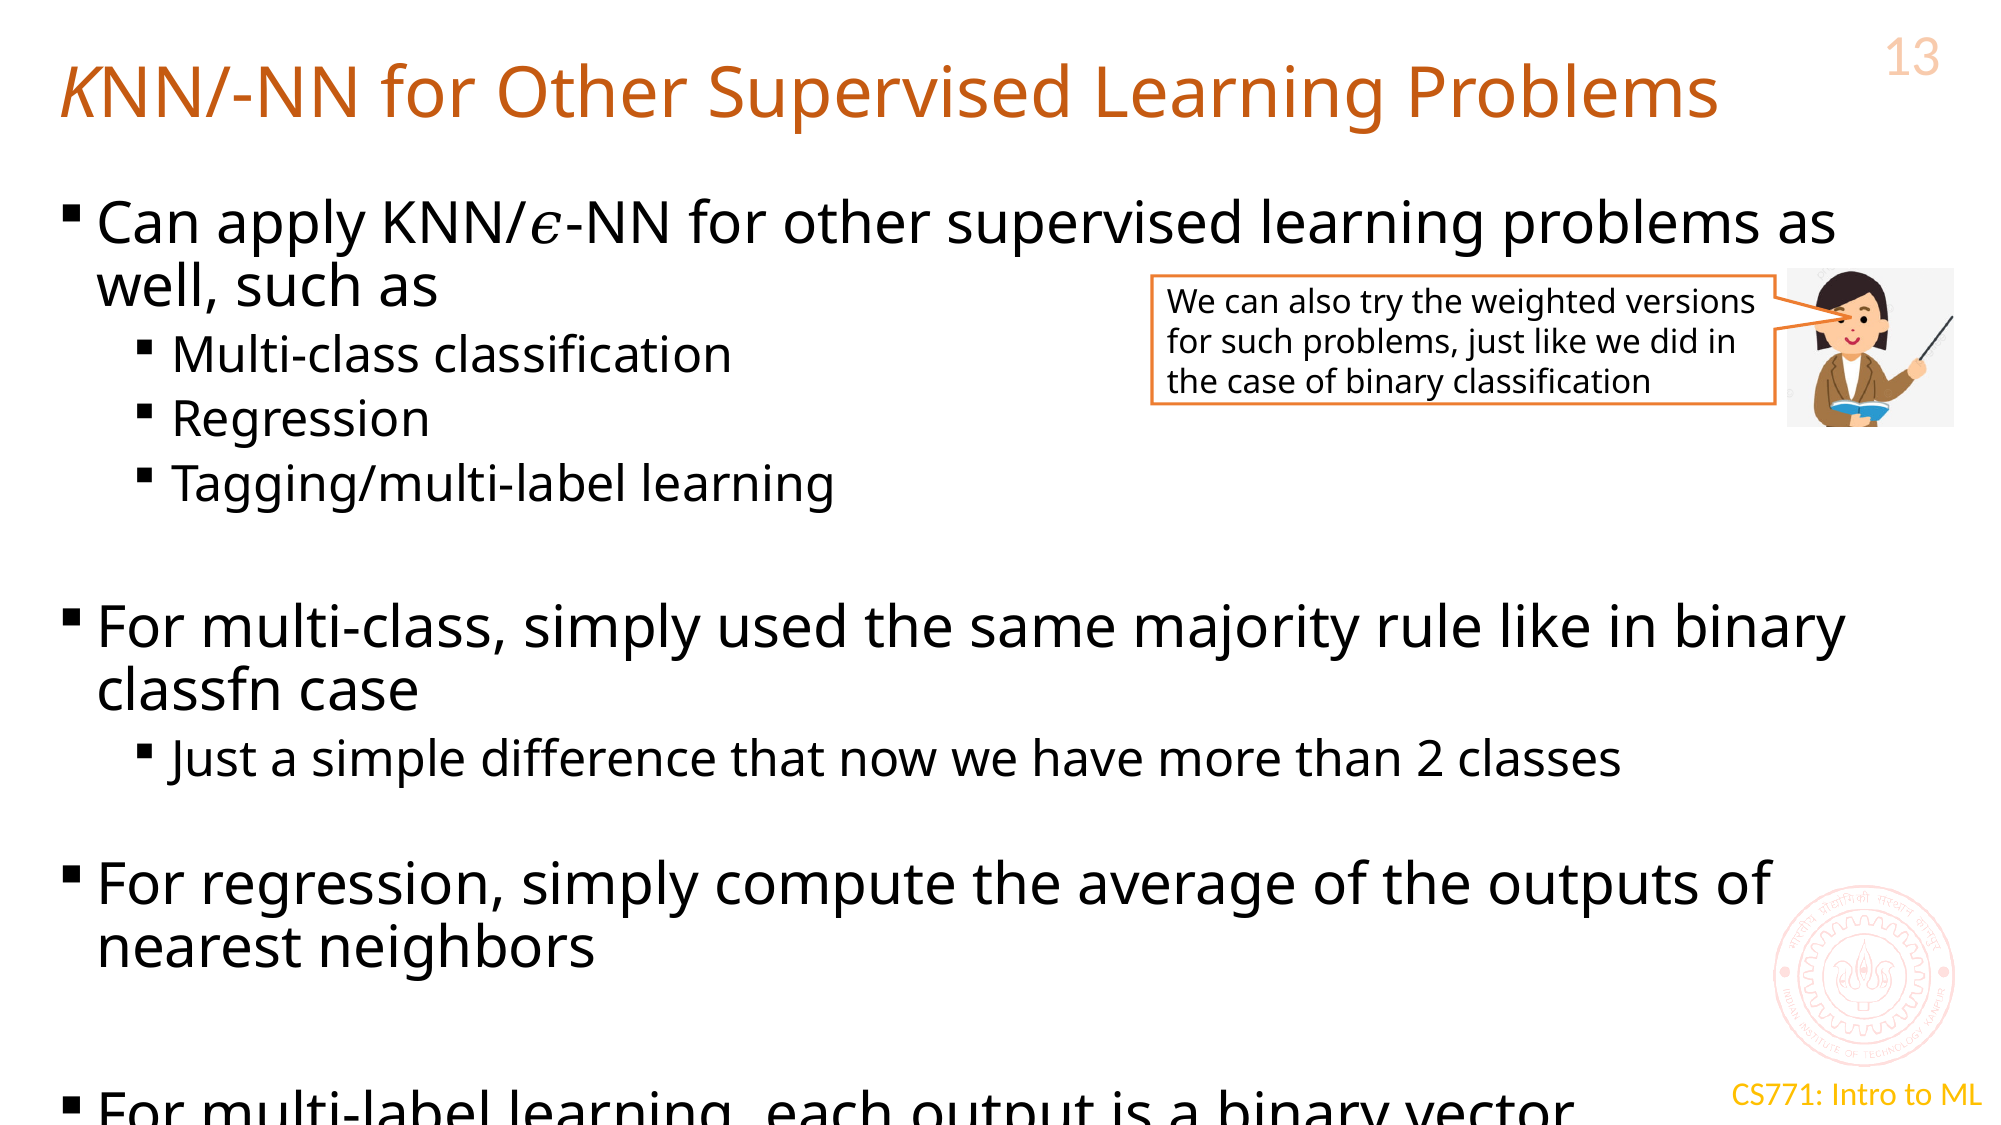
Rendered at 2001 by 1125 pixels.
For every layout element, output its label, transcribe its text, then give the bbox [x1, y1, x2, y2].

text_box We can also try the weighted versions for such problems, just like we did in the case of binary classification [1151, 274, 1787, 405]
list Can apply KNN/𝜖-NN for other supervised learning problems as well, such as Multi-class classification Regression Tagging/multi-label learning For multi-class, simply used the same majority rule like in binary classfn case Just a simple difference that now we have more than 2 classes For regression, simply compute the average of the outputs of nearest neighbors For multi-label learning, each output is a binary vector (presence/absence of tag) Just compute the average of the binary vectors Result won’t be a binary vector but we can report the best tags based on magnitudes [43, 185, 1970, 1098]
picture [1787, 268, 1954, 427]
slide_number 13 [1857, 22, 1957, 83]
